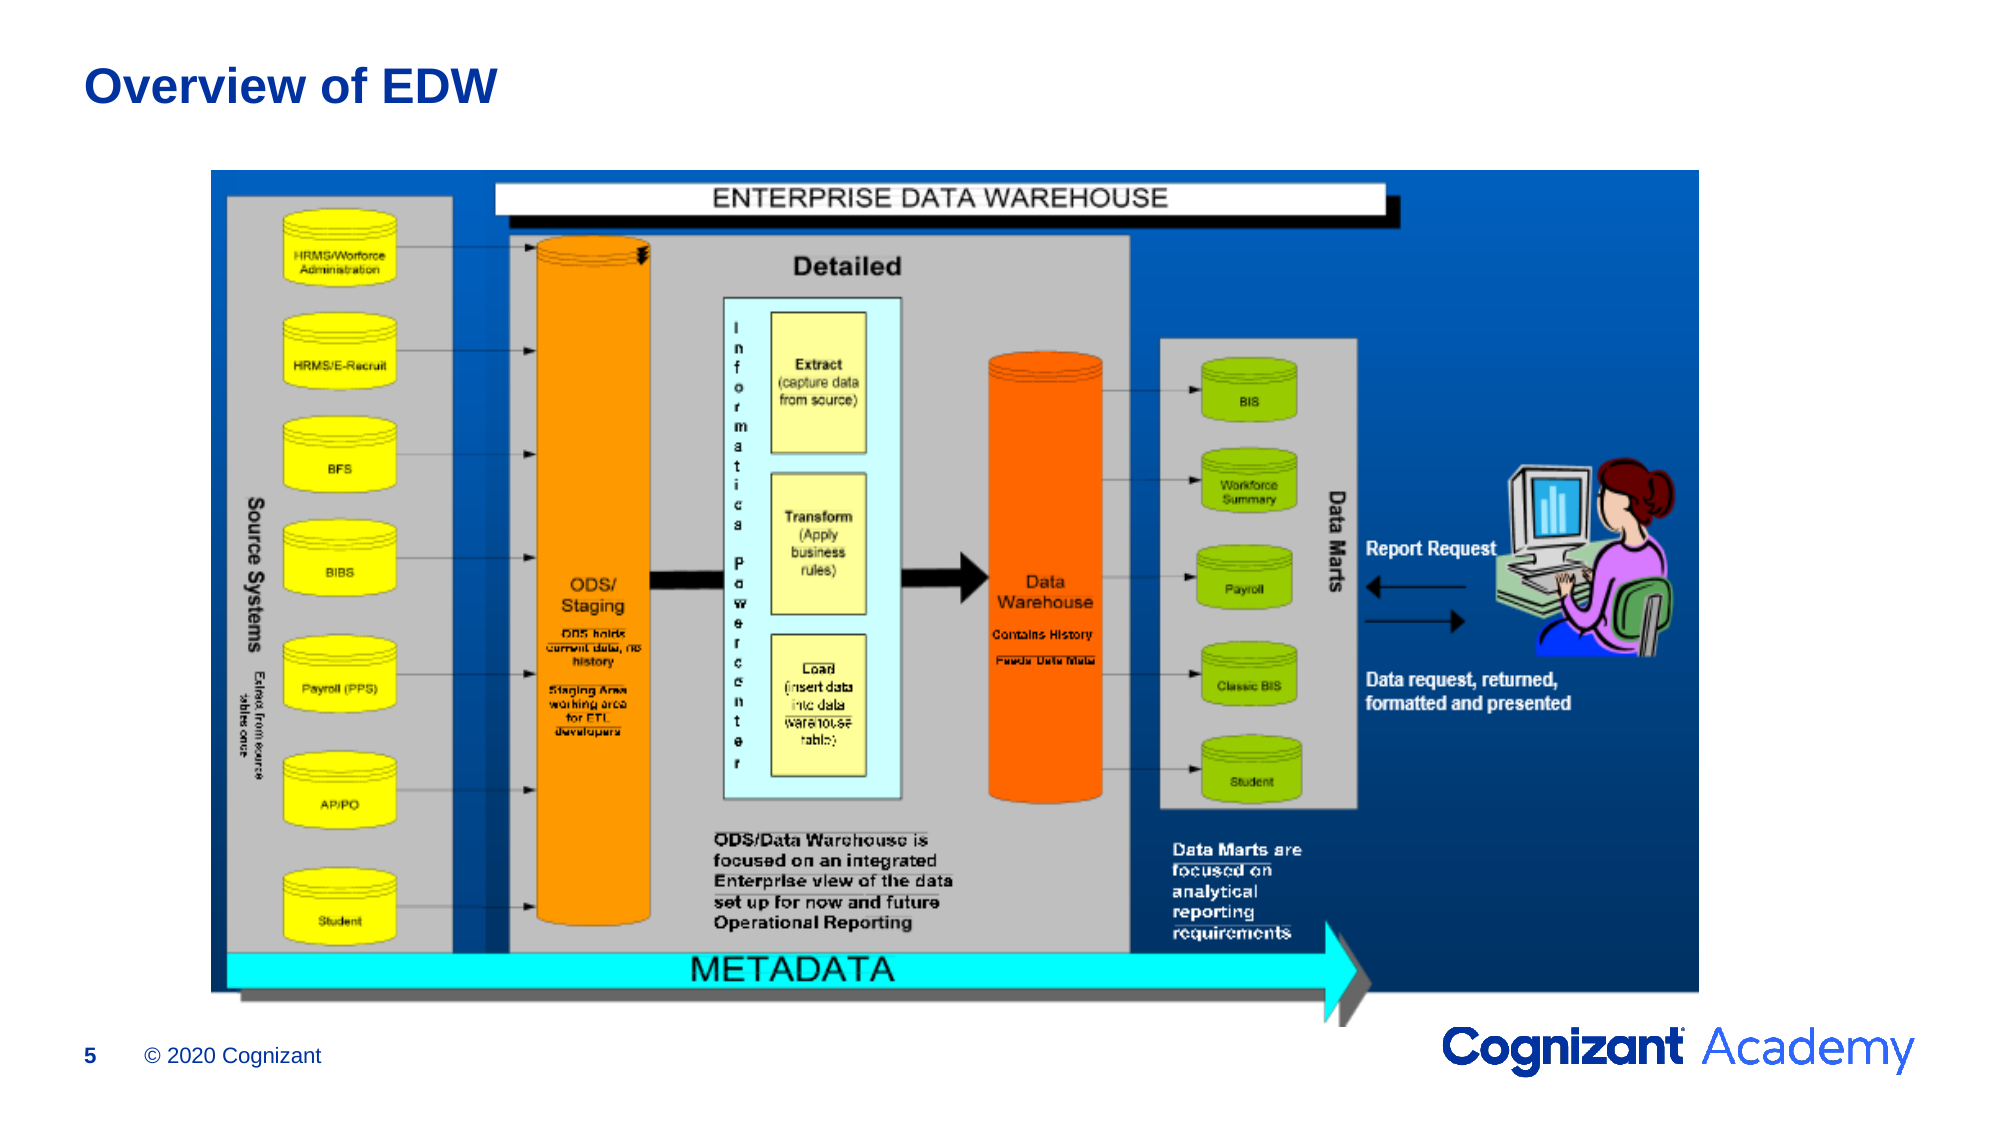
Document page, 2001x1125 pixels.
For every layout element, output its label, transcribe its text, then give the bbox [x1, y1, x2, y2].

title Overview of EDW [83, 60, 1925, 196]
footer © 2020 Cognizant [144, 1026, 1145, 1068]
picture [211, 170, 1946, 1109]
slide_number 5 [84, 1041, 135, 1068]
